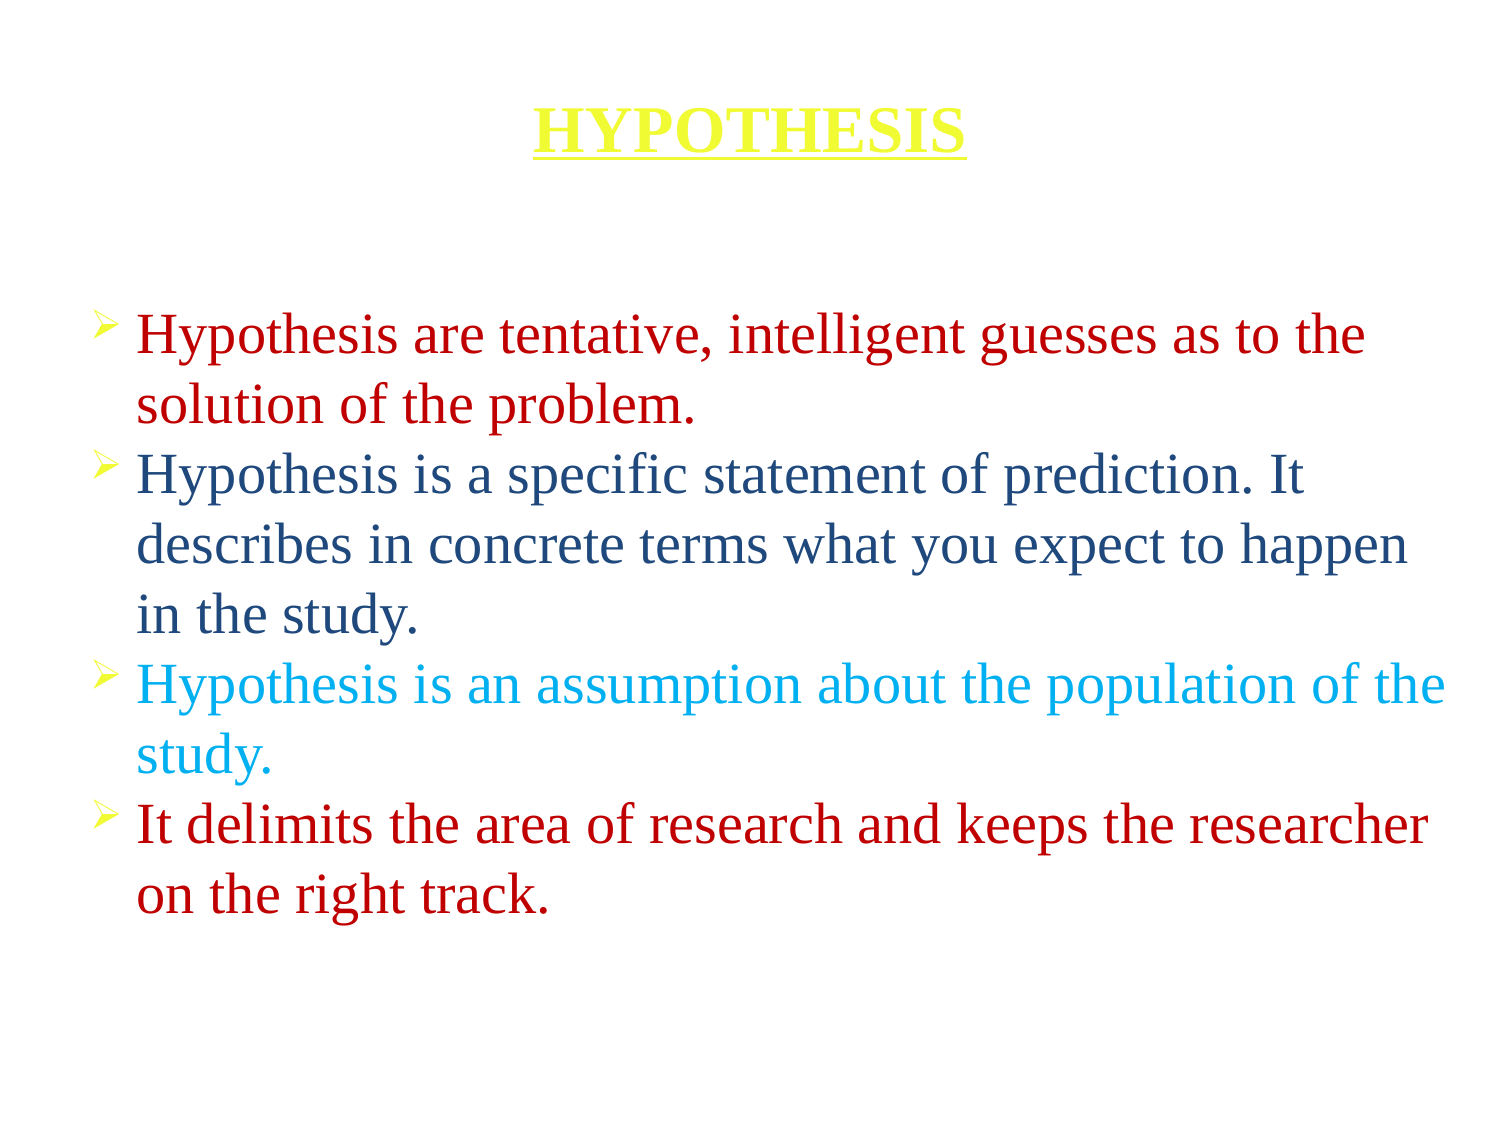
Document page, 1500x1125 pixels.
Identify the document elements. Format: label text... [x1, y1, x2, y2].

text_box Hypothesis are tentative, intelligent guesses as to the solution of the problem. Hypothesis is a specific statement of prediction. It describes in concrete terms what you expect to happen in the study. Hypothesis is an assumption about the population of the study. It delimits the area of research and keeps the researcher on the right track. [75, 287, 1463, 1088]
text_box HYPOTHESIS [74, 39, 1425, 213]
